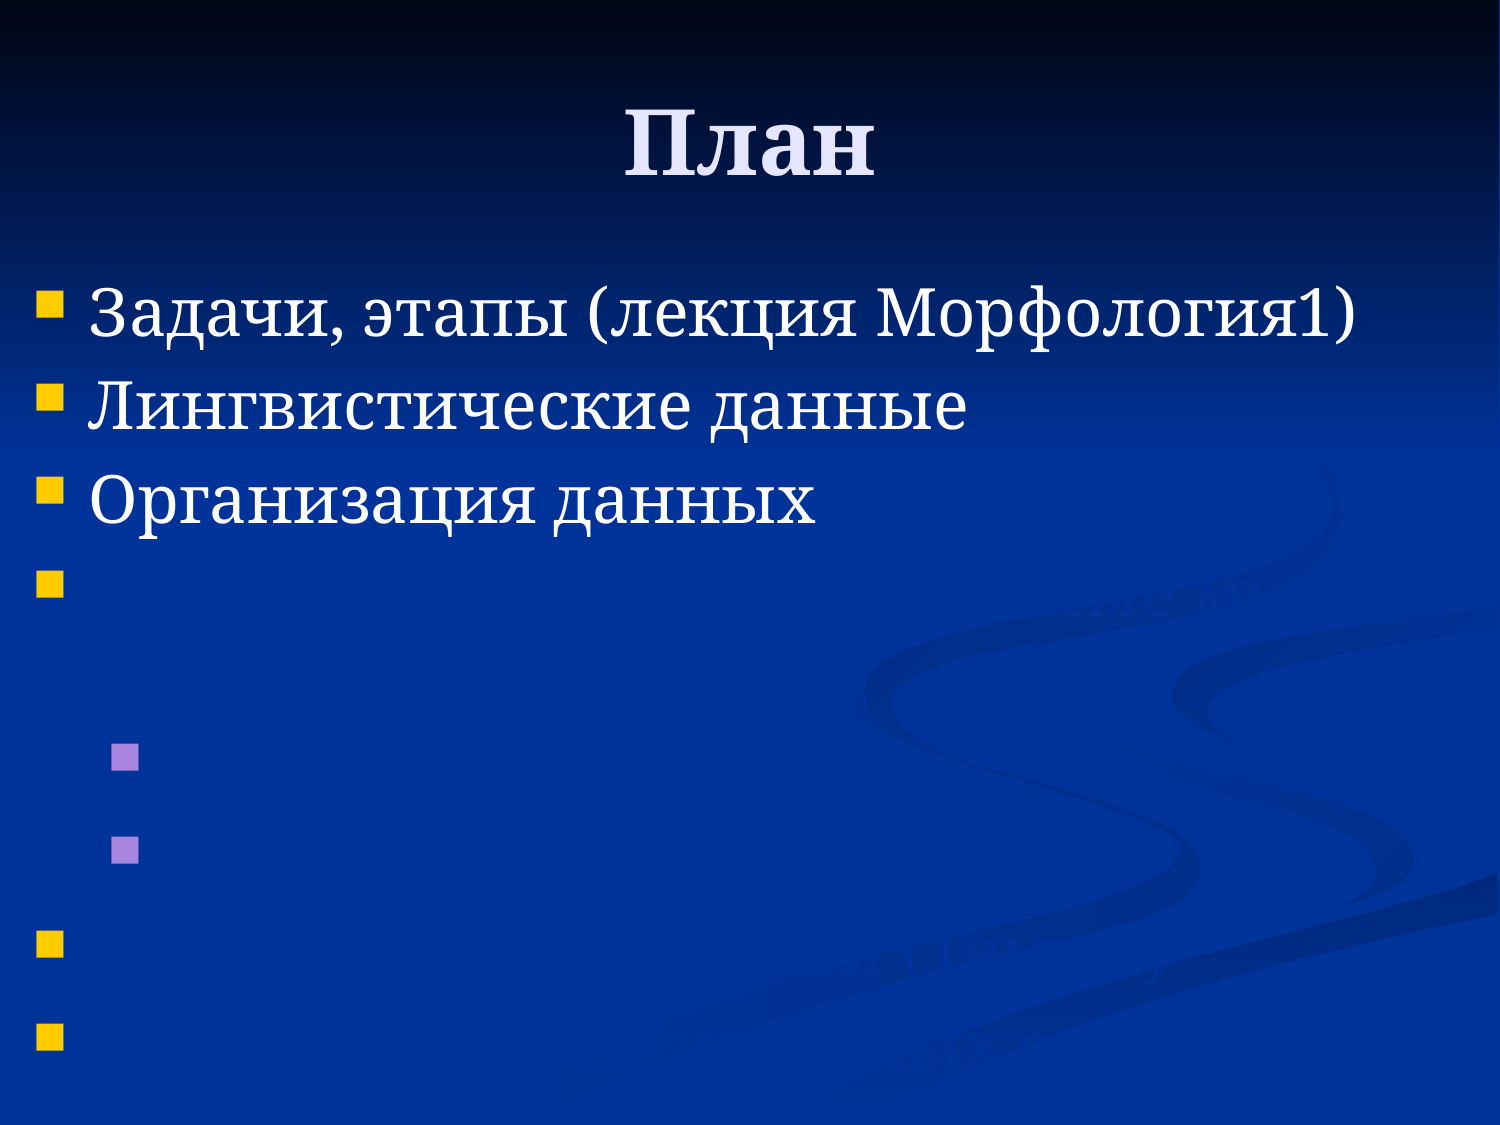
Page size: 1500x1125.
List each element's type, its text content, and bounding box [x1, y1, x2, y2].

list Задачи, этапы (лекция Морфология1) Лингвистические данные Организация данных Обзор технологий. Формальные модели (Тема 3) Конечные автоматы Конечные преобразователи Разрешение омонимии (Тема 4) Предсказание незнакомых слов (Тема 4) [17, 262, 1500, 1006]
title План [74, 44, 1426, 233]
